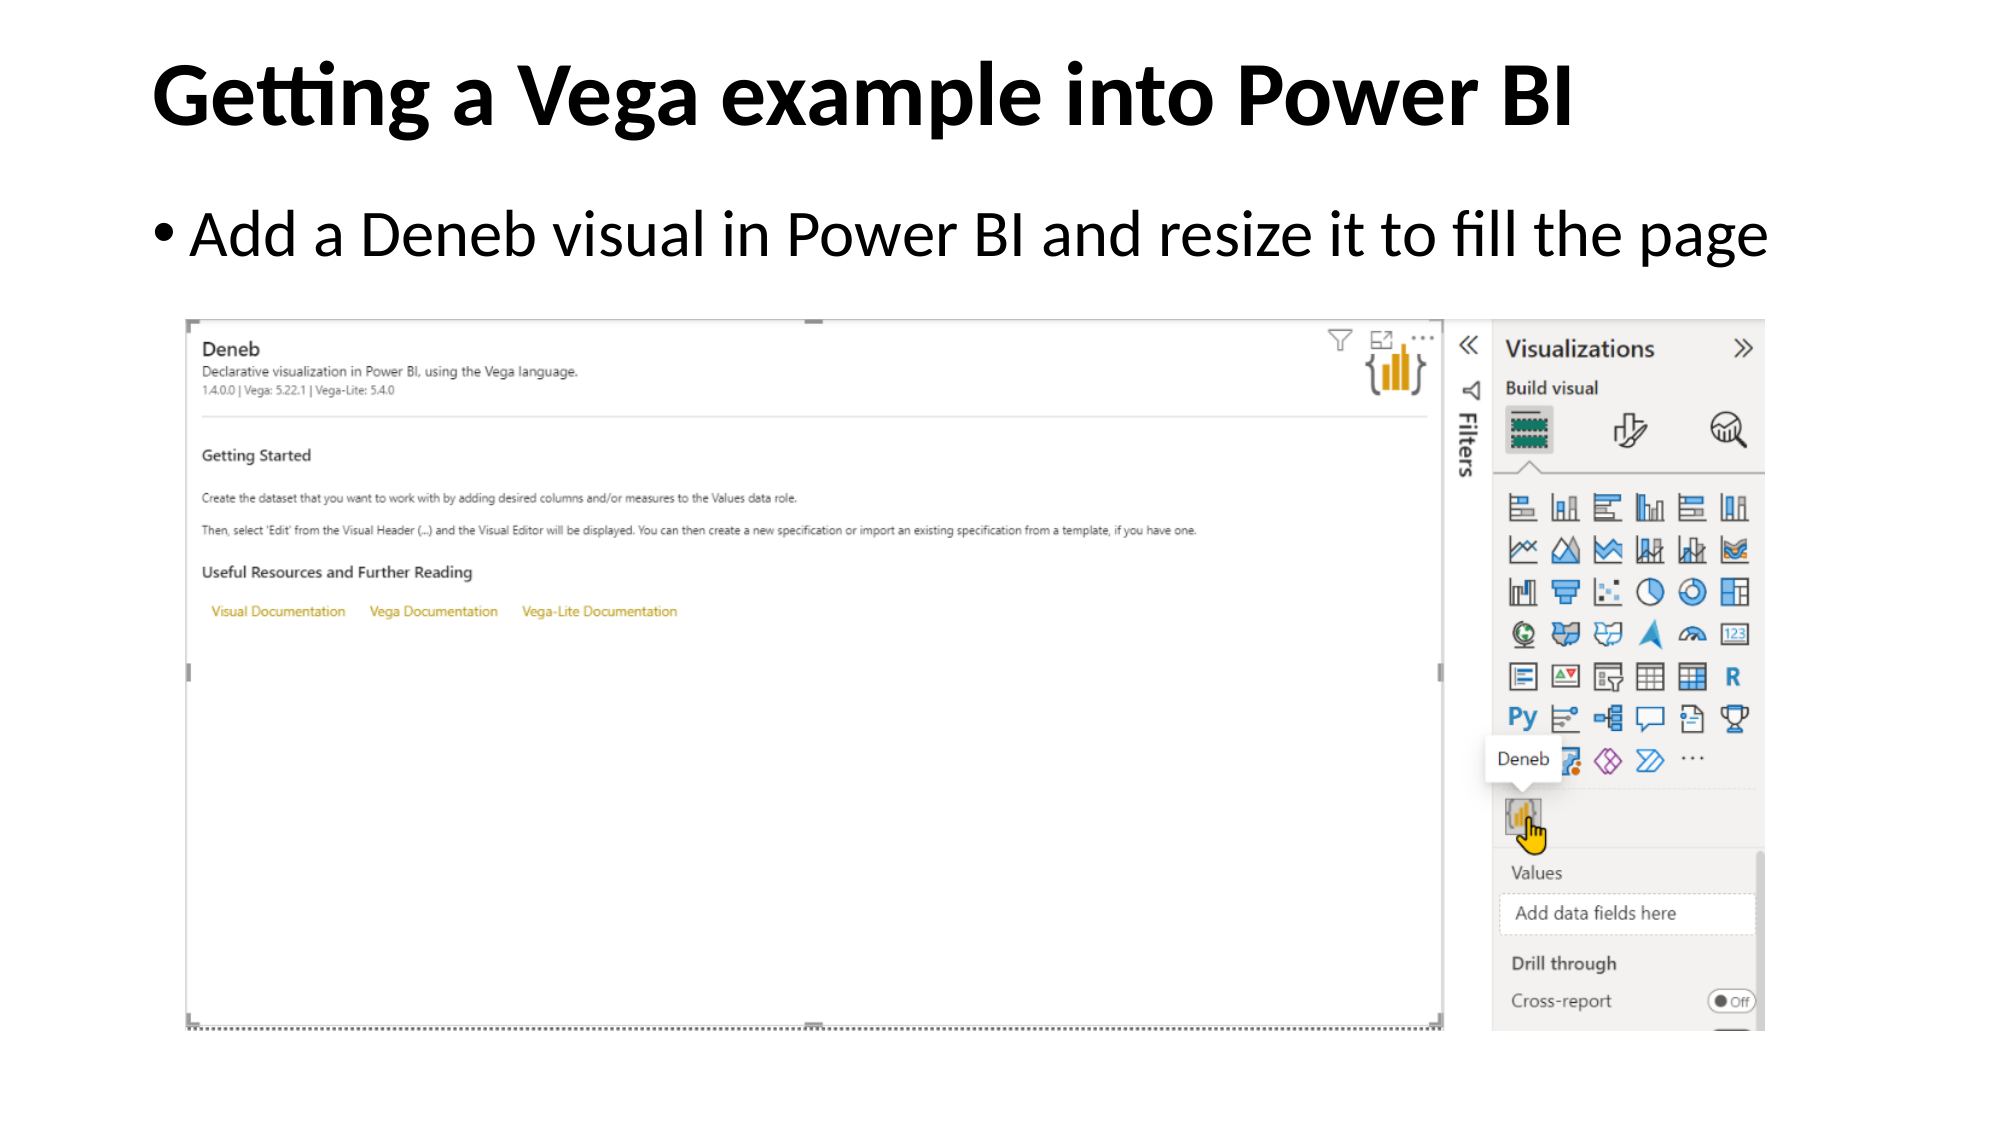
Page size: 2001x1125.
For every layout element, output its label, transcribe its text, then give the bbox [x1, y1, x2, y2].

title Getting a Vega example into Power BI [137, 0, 1863, 191]
picture [185, 319, 1765, 1031]
list Add a Deneb visual in Power BI and resize it to fill the page [137, 191, 1863, 1014]
